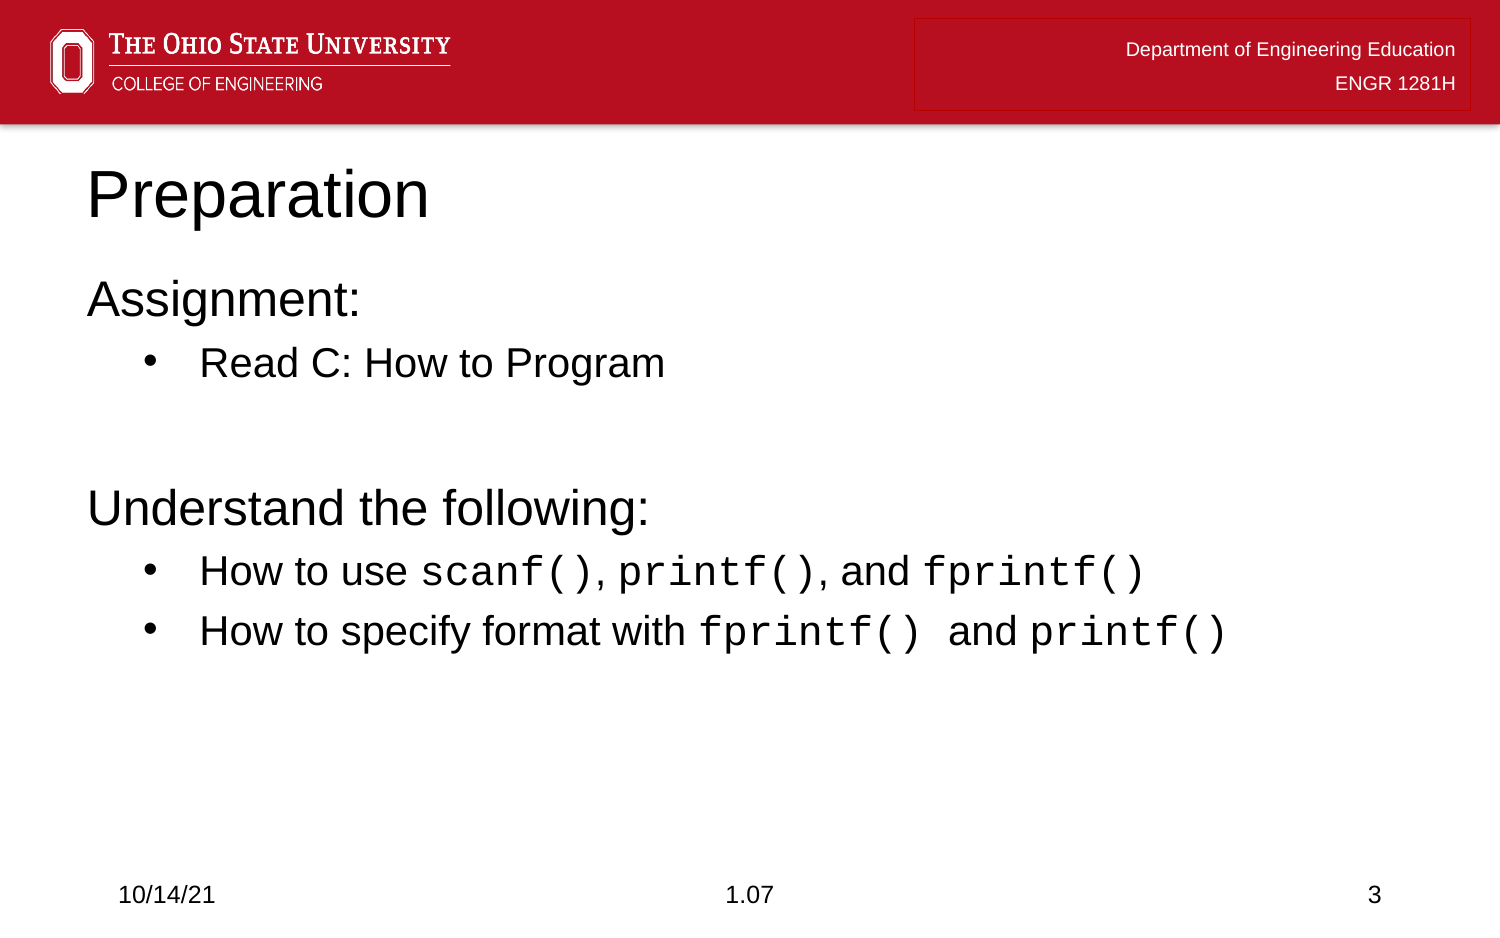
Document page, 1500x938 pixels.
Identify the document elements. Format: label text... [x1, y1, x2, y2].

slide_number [103, 868, 441, 919]
footer 1.07 [496, 868, 1004, 919]
list Assignment: Read C: How to Program Understand the following: How to use scanf(), printf(), and fprintf() How to specify format with fprintf() and printf() [72, 258, 1422, 869]
slide_number 3 [1059, 868, 1397, 919]
title Preparation [72, 143, 1433, 251]
